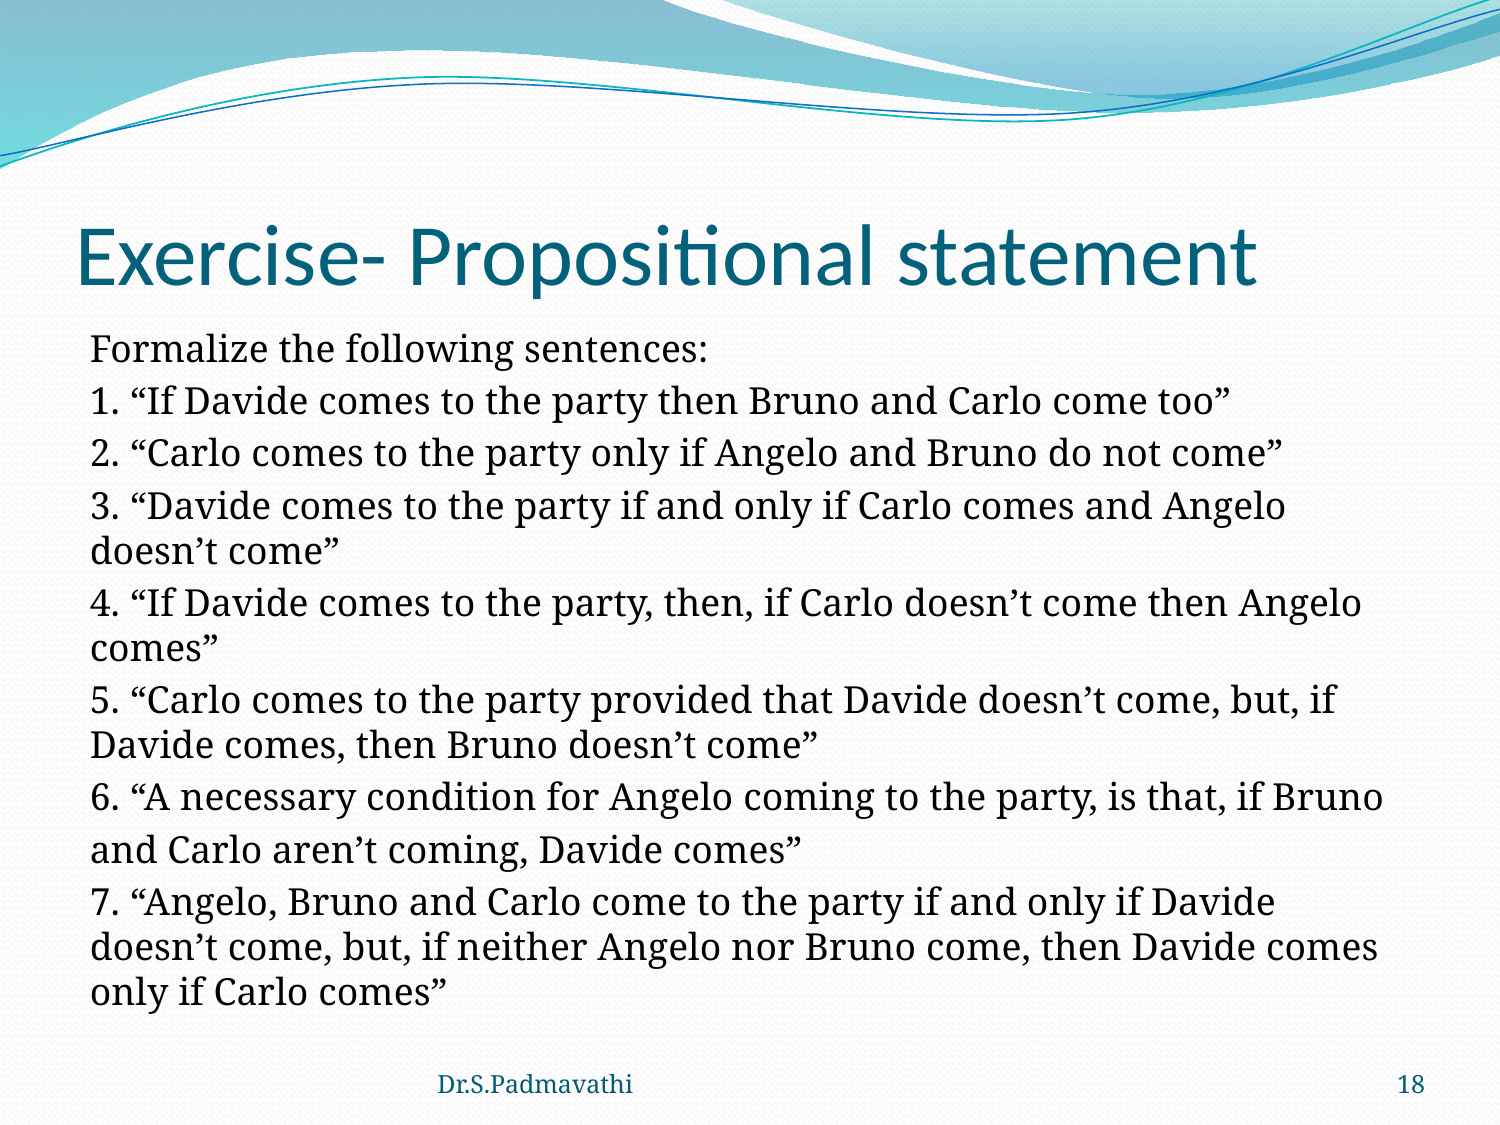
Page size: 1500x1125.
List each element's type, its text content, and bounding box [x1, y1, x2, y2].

list Formalize the following sentences: 1. “If Davide comes to the party then Bruno and Carlo come too” 2. “Carlo comes to the party only if Angelo and Bruno do not come” 3. “Davide comes to the party if and only if Carlo comes and Angelo doesn’t come” 4. “If Davide comes to the party, then, if Carlo doesn’t come then Angelo comes” 5. “Carlo comes to the party provided that Davide doesn’t come, but, if Davide comes, then Bruno doesn’t come” 6. “A necessary condition for Angelo coming to the party, is that, if Bruno and Carlo aren’t coming, Davide comes” 7. “Angelo, Bruno and Carlo come to the party if and only if Davide doesn’t come, but, if neither Angelo nor Bruno come, then Davide comes only if Carlo comes” [75, 317, 1425, 1038]
title Exercise- Propositional statement [75, 115, 1425, 303]
footer Dr.S.Padmavathi [437, 1042, 988, 1103]
slide_number 18 [1299, 1042, 1425, 1103]
